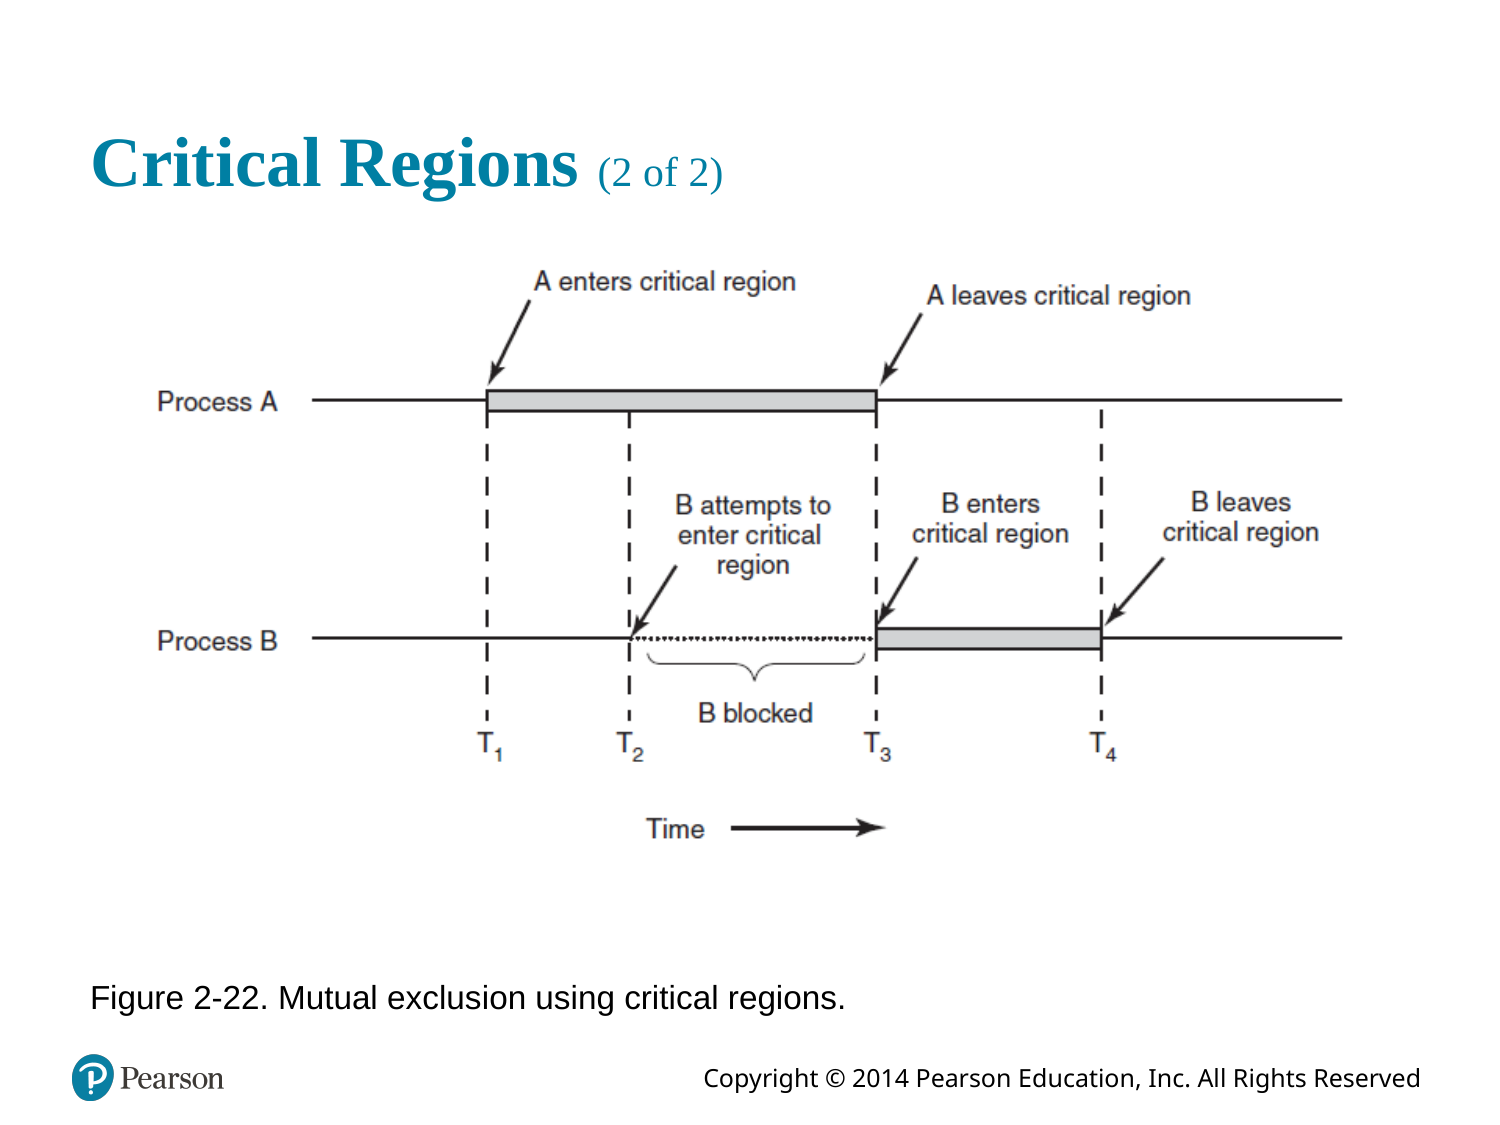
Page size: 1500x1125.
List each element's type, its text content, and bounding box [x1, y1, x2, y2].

title Critical Regions (2 of 2) [75, 40, 1425, 216]
picture [72, 1087, 83, 1101]
list Figure 2-22. Mutual exclusion using critical regions. [75, 880, 1425, 1031]
picture [131, 247, 1369, 849]
picture [72, 1054, 88, 1070]
picture [98, 1054, 224, 1101]
picture [80, 1063, 106, 1088]
